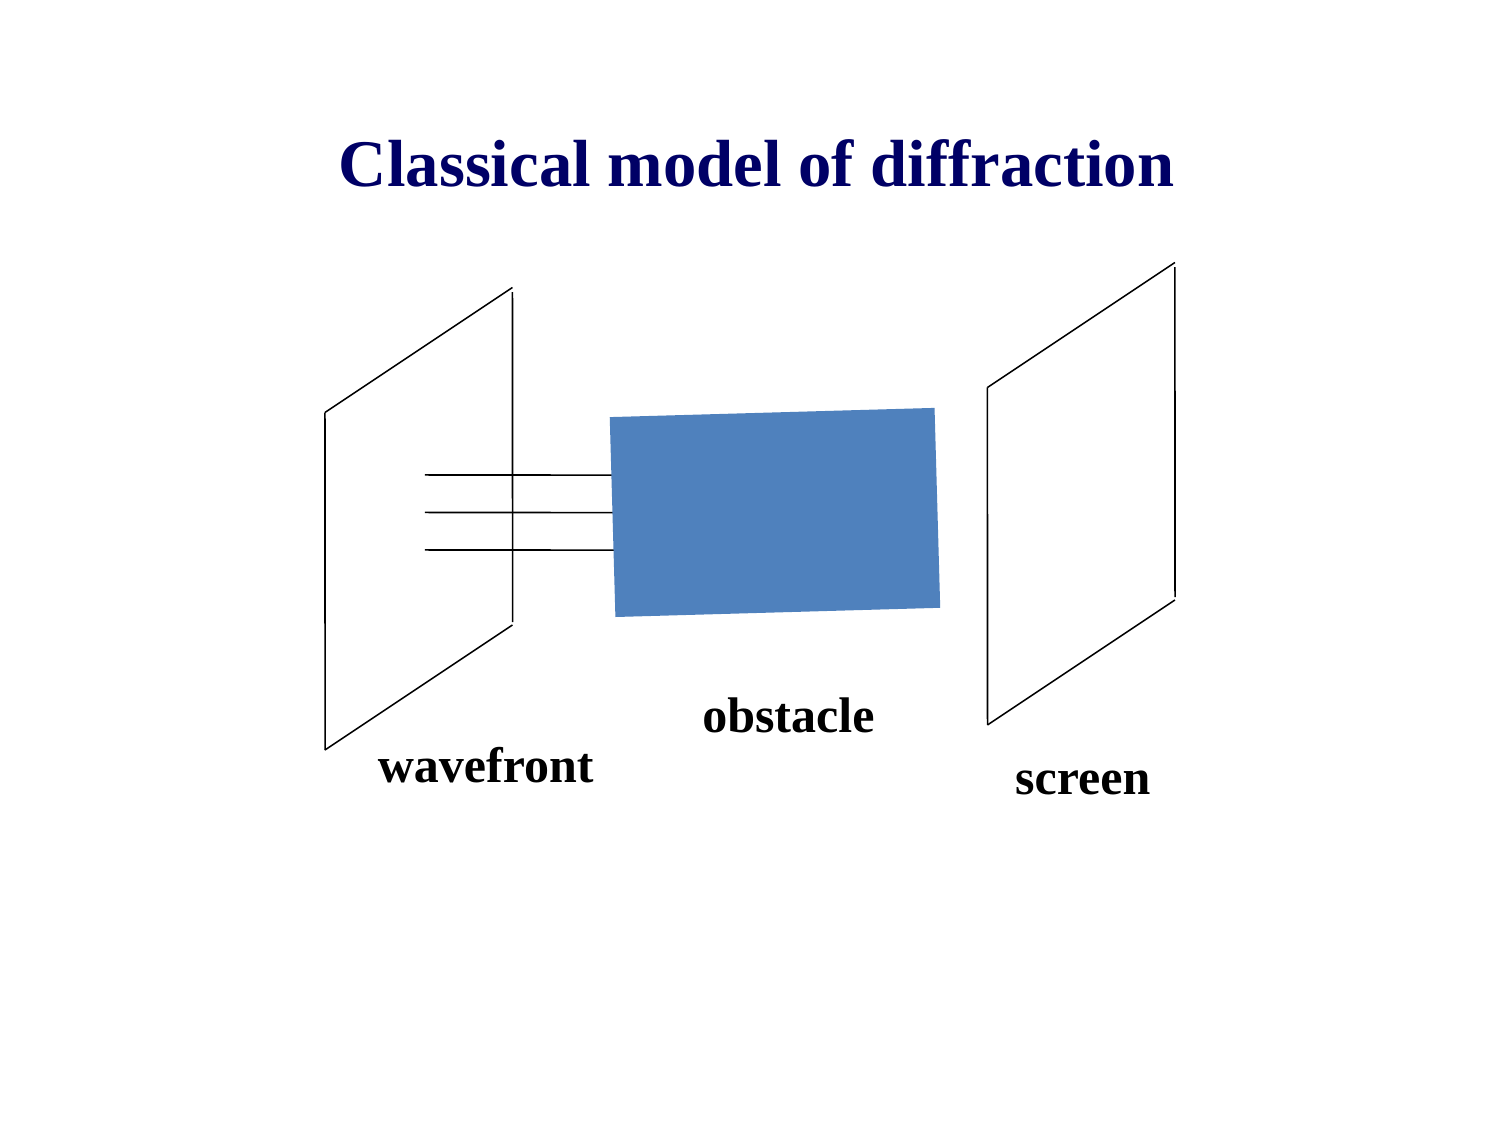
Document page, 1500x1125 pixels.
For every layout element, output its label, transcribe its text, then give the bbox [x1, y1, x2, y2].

text_box wavefront [363, 724, 609, 800]
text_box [324, 287, 513, 751]
text_box [607, 405, 943, 620]
text_box Classical model of diffraction [324, 112, 1191, 208]
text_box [987, 262, 1176, 726]
text_box obstacle [687, 674, 890, 750]
text_box screen [1000, 737, 1166, 813]
